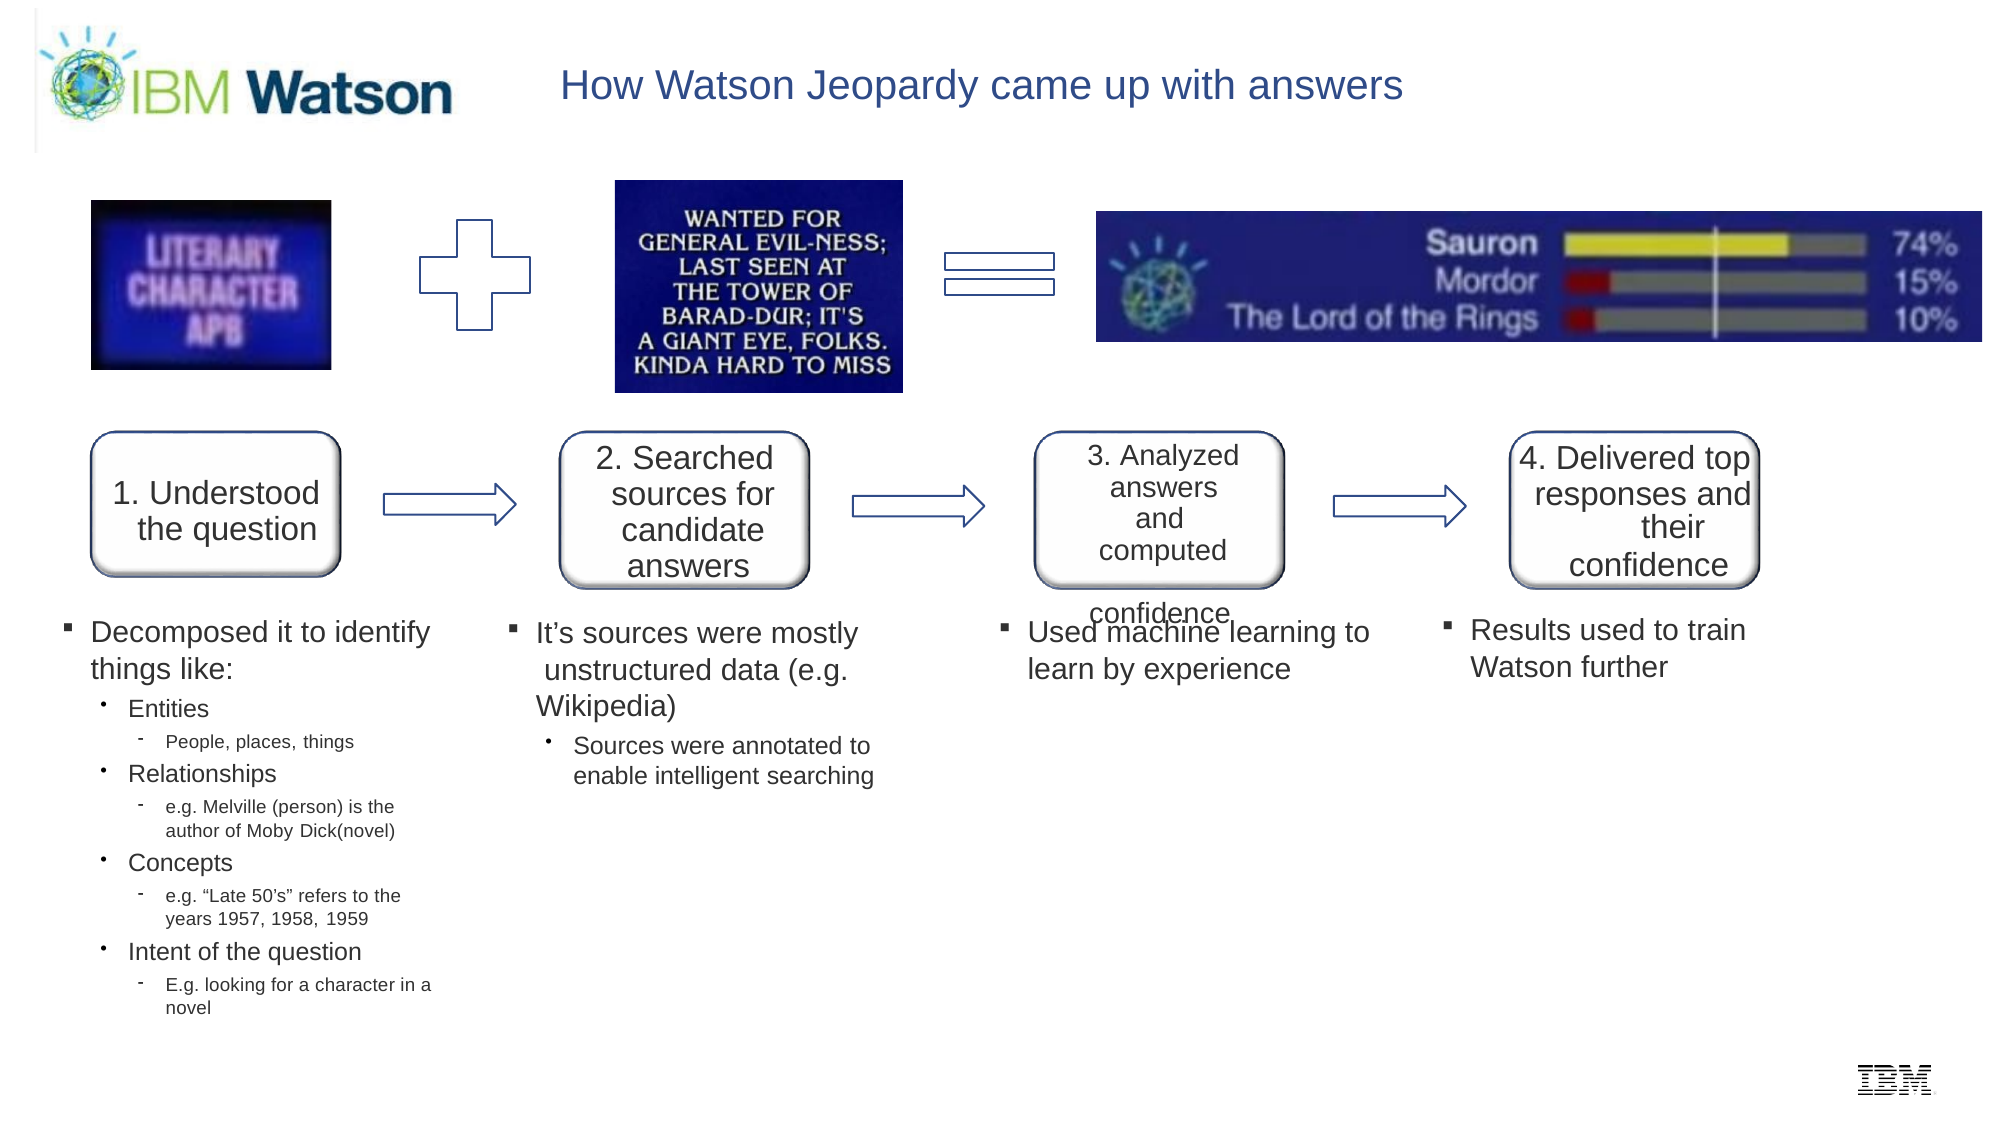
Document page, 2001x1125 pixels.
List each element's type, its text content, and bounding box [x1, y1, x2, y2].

text_box [1333, 495, 1439, 517]
text_box 3. Analyzed answers and computed confidence [1074, 433, 1244, 610]
text_box Used machine learning to learn by experience [996, 610, 1376, 686]
text_box [1096, 211, 1983, 342]
text_box [881, 485, 985, 527]
text_box 4. Delivered top responses and their confidence Results used to train Watson further [1439, 433, 1760, 683]
text_box [1033, 430, 1286, 590]
title How Watson Jeopardy came up with answers [557, 55, 1405, 246]
text_box [1508, 430, 1761, 590]
text_box [945, 278, 1055, 296]
text_box [91, 200, 332, 370]
text_box [383, 483, 504, 526]
text_box 1. Understood the question [108, 468, 323, 548]
text_box [34, 8, 461, 153]
text_box Decomposed it to identify things like: Entities People, places, things Relationships e.g. Melville (person) is the author of Moby Dick(novel) Concepts e.g. “Late 50’s” refers to the years 1957, 1958, 1959 Intent of the question E.g. looking for a character in a novel [59, 610, 445, 1019]
text_box [89, 430, 342, 578]
picture [1858, 1065, 1937, 1095]
text_box [614, 180, 903, 393]
text_box 2. Searched sources for candidate answers It’s sources were mostly unstructured data (e.g. Wikipedia) Sources were annotated to enable intelligent searching [504, 433, 881, 790]
text_box [419, 219, 530, 330]
text_box [945, 253, 1055, 271]
